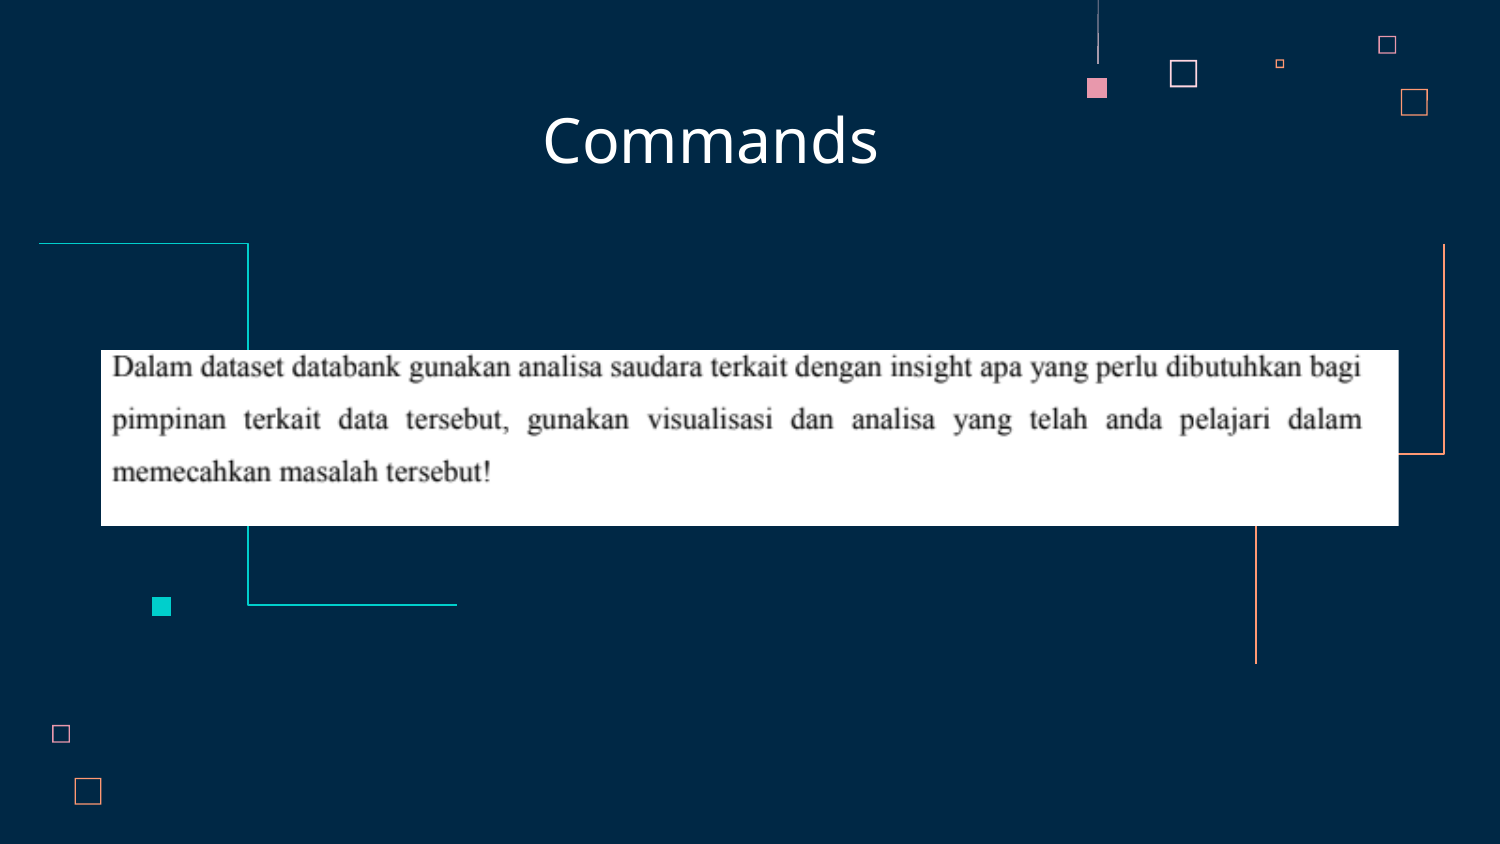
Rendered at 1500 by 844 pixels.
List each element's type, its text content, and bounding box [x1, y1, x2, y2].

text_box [39, 243, 457, 606]
picture [100, 349, 1399, 526]
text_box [1139, 359, 1500, 549]
title Commands [206, 96, 1216, 191]
